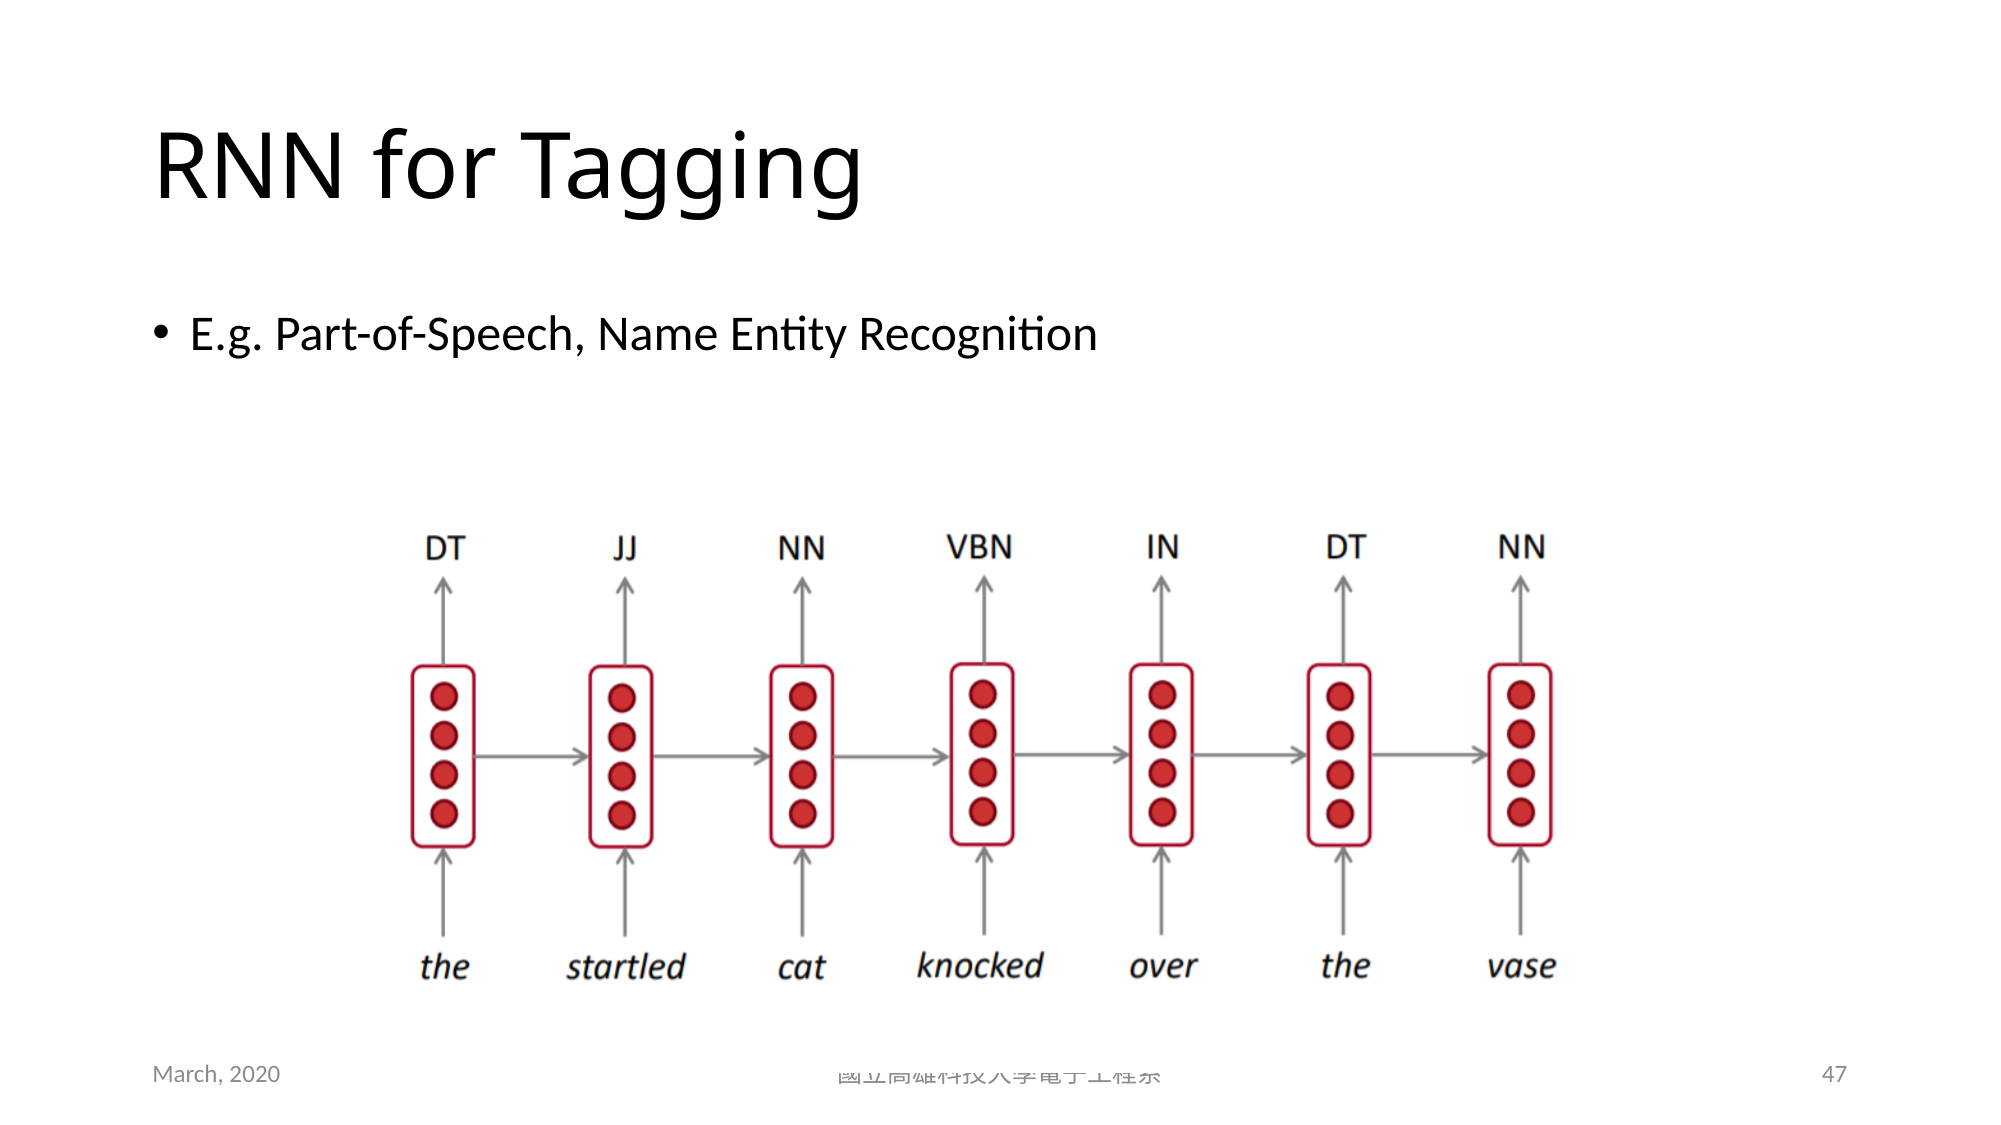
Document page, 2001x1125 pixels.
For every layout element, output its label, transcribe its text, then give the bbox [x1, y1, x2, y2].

title RNN for Tagging [137, 59, 1863, 278]
list E.g. Part-of-Speech, Name Entity Recognition [137, 299, 1863, 1014]
picture [390, 497, 1658, 1073]
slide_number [137, 1042, 588, 1103]
footer 國立高雄科技大學電子工程系 [662, 1073, 1338, 1103]
slide_number 47 [1412, 1042, 1863, 1103]
